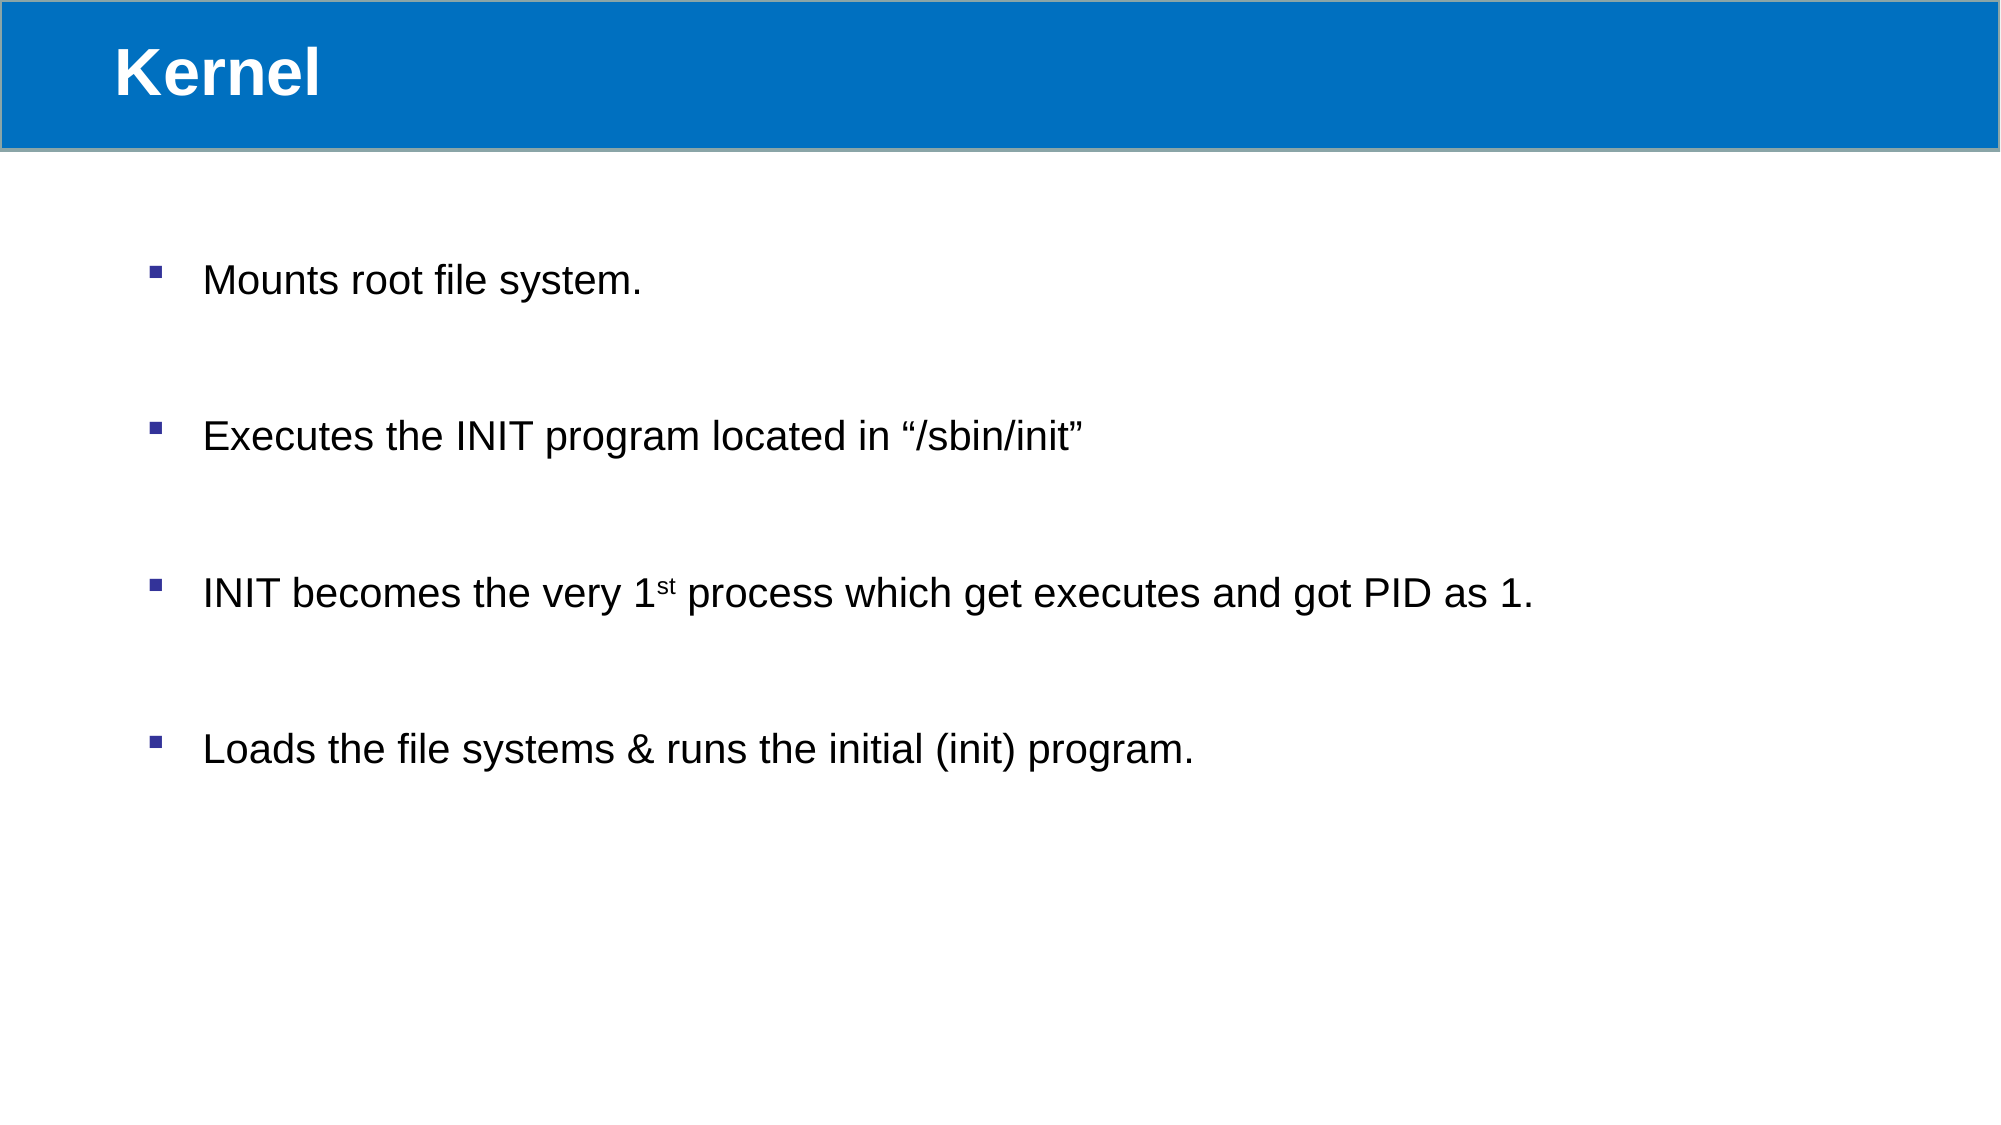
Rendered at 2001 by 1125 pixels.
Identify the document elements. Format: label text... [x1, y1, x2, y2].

title Kernel [99, 0, 1900, 138]
list Mounts root file system. Executes the INIT program located in “/sbin/init” INIT becomes the very 1st process which get executes and got PID as 1. Loads the file systems & runs the initial (init) program. [131, 224, 1649, 1025]
